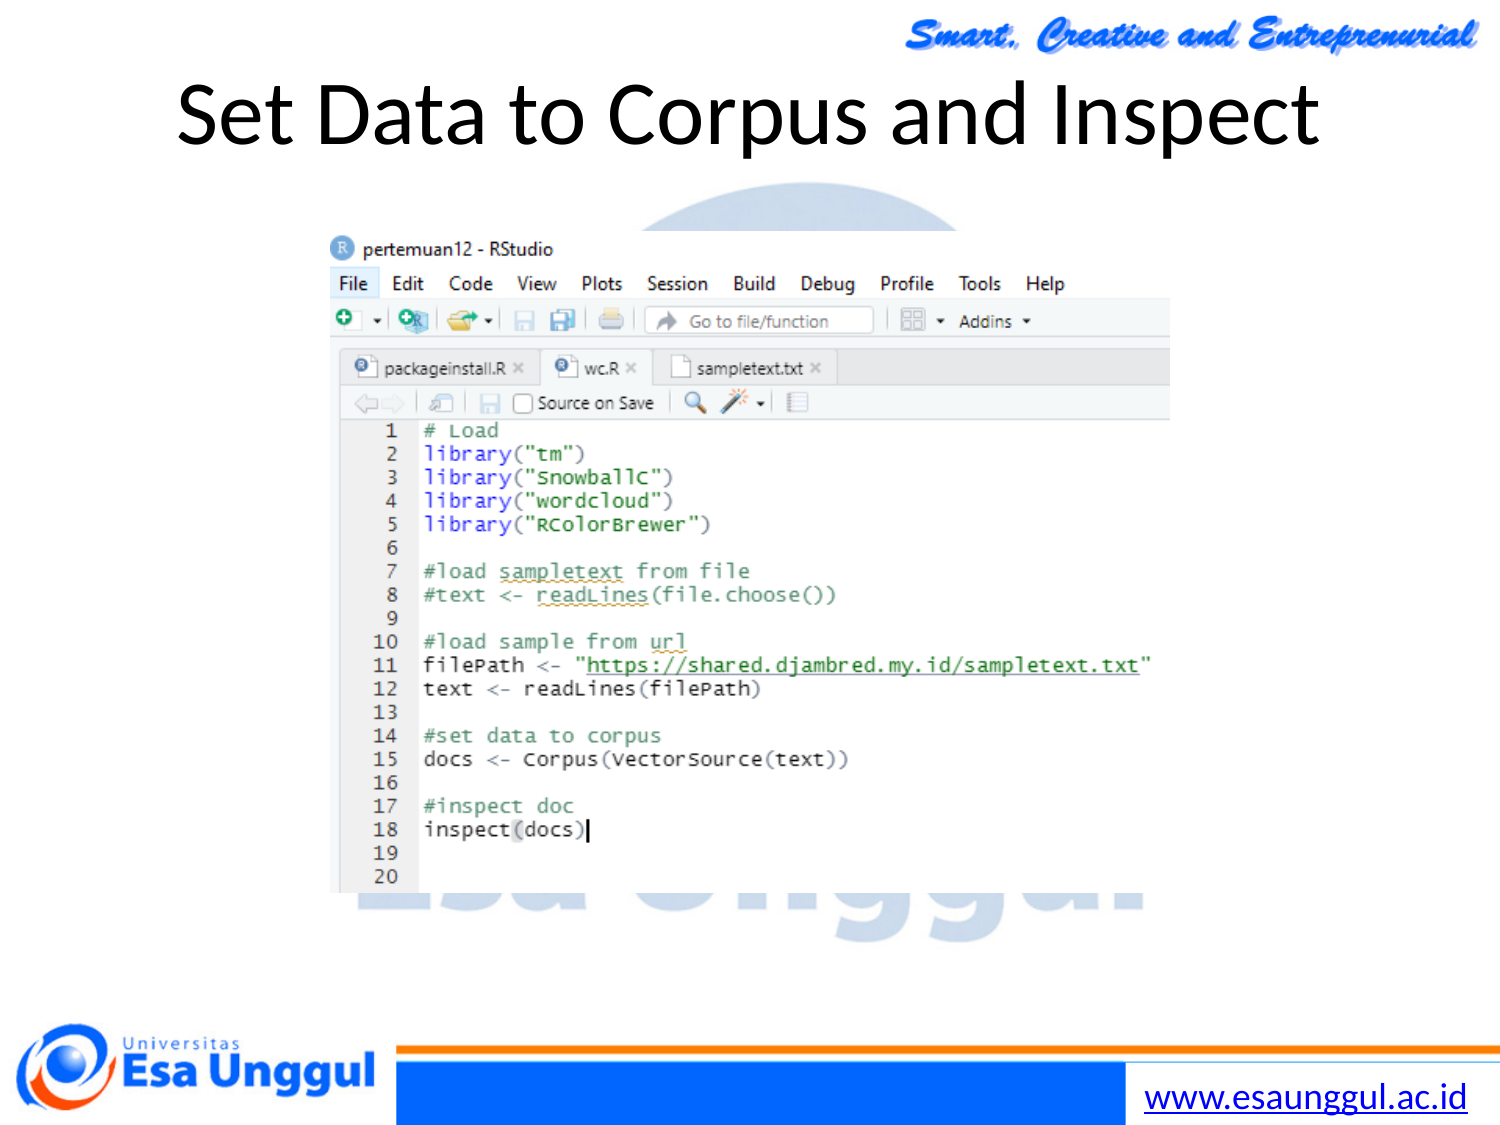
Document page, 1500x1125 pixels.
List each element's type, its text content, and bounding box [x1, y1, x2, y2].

picture [0, 0, 1500, 1125]
title Set Data to Corpus and Inspect [75, 45, 1425, 233]
